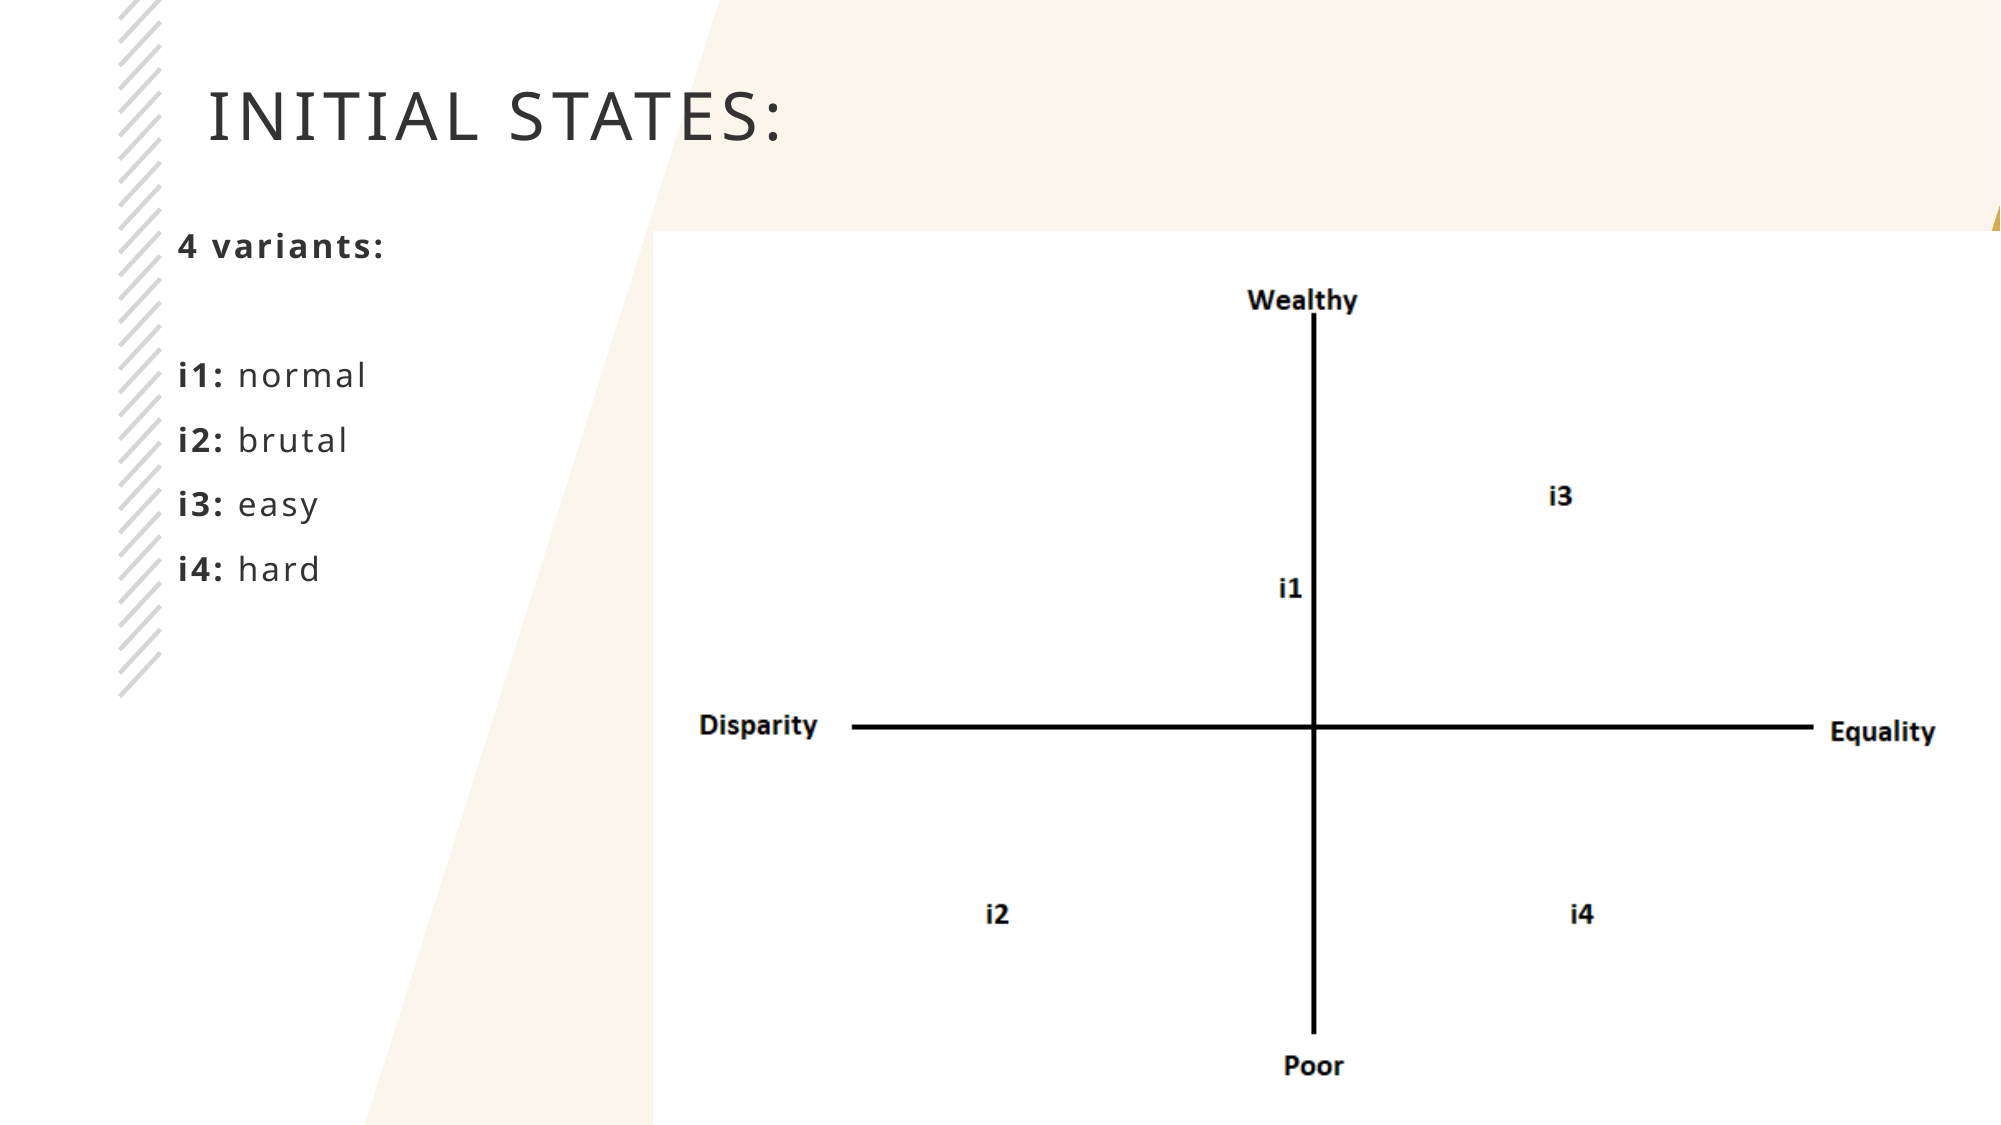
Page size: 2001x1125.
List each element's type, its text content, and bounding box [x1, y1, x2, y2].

picture [653, 231, 2000, 1125]
title Initial States: [193, 17, 938, 163]
list 4 variants: i1: normal i2: brutal i3: easy i4: hard [162, 213, 1029, 1108]
